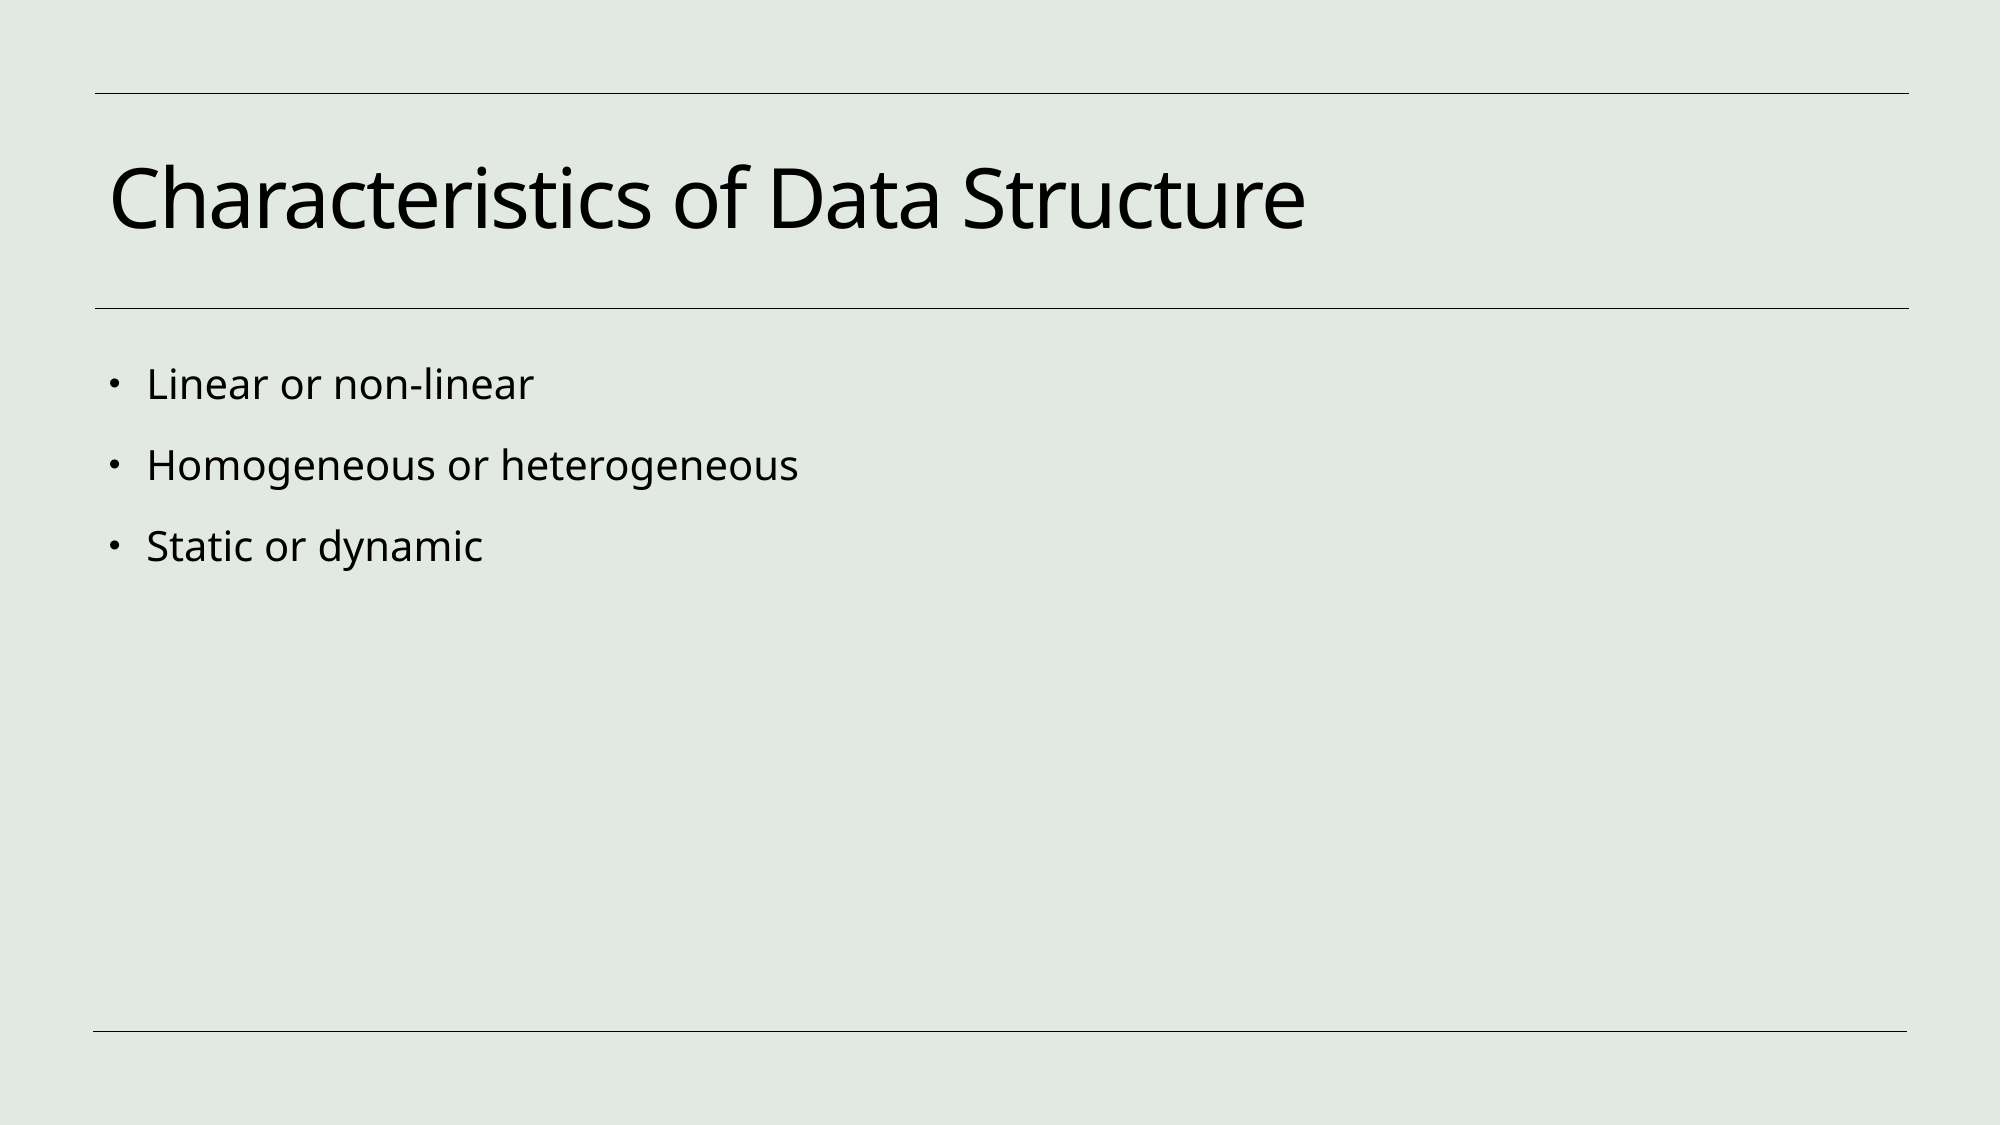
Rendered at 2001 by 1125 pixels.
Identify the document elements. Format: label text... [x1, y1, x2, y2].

list Linear or non-linear Homogeneous or heterogeneous Static or dynamic [93, 340, 1908, 983]
title Characteristics of Data Structure [93, 113, 1907, 291]
